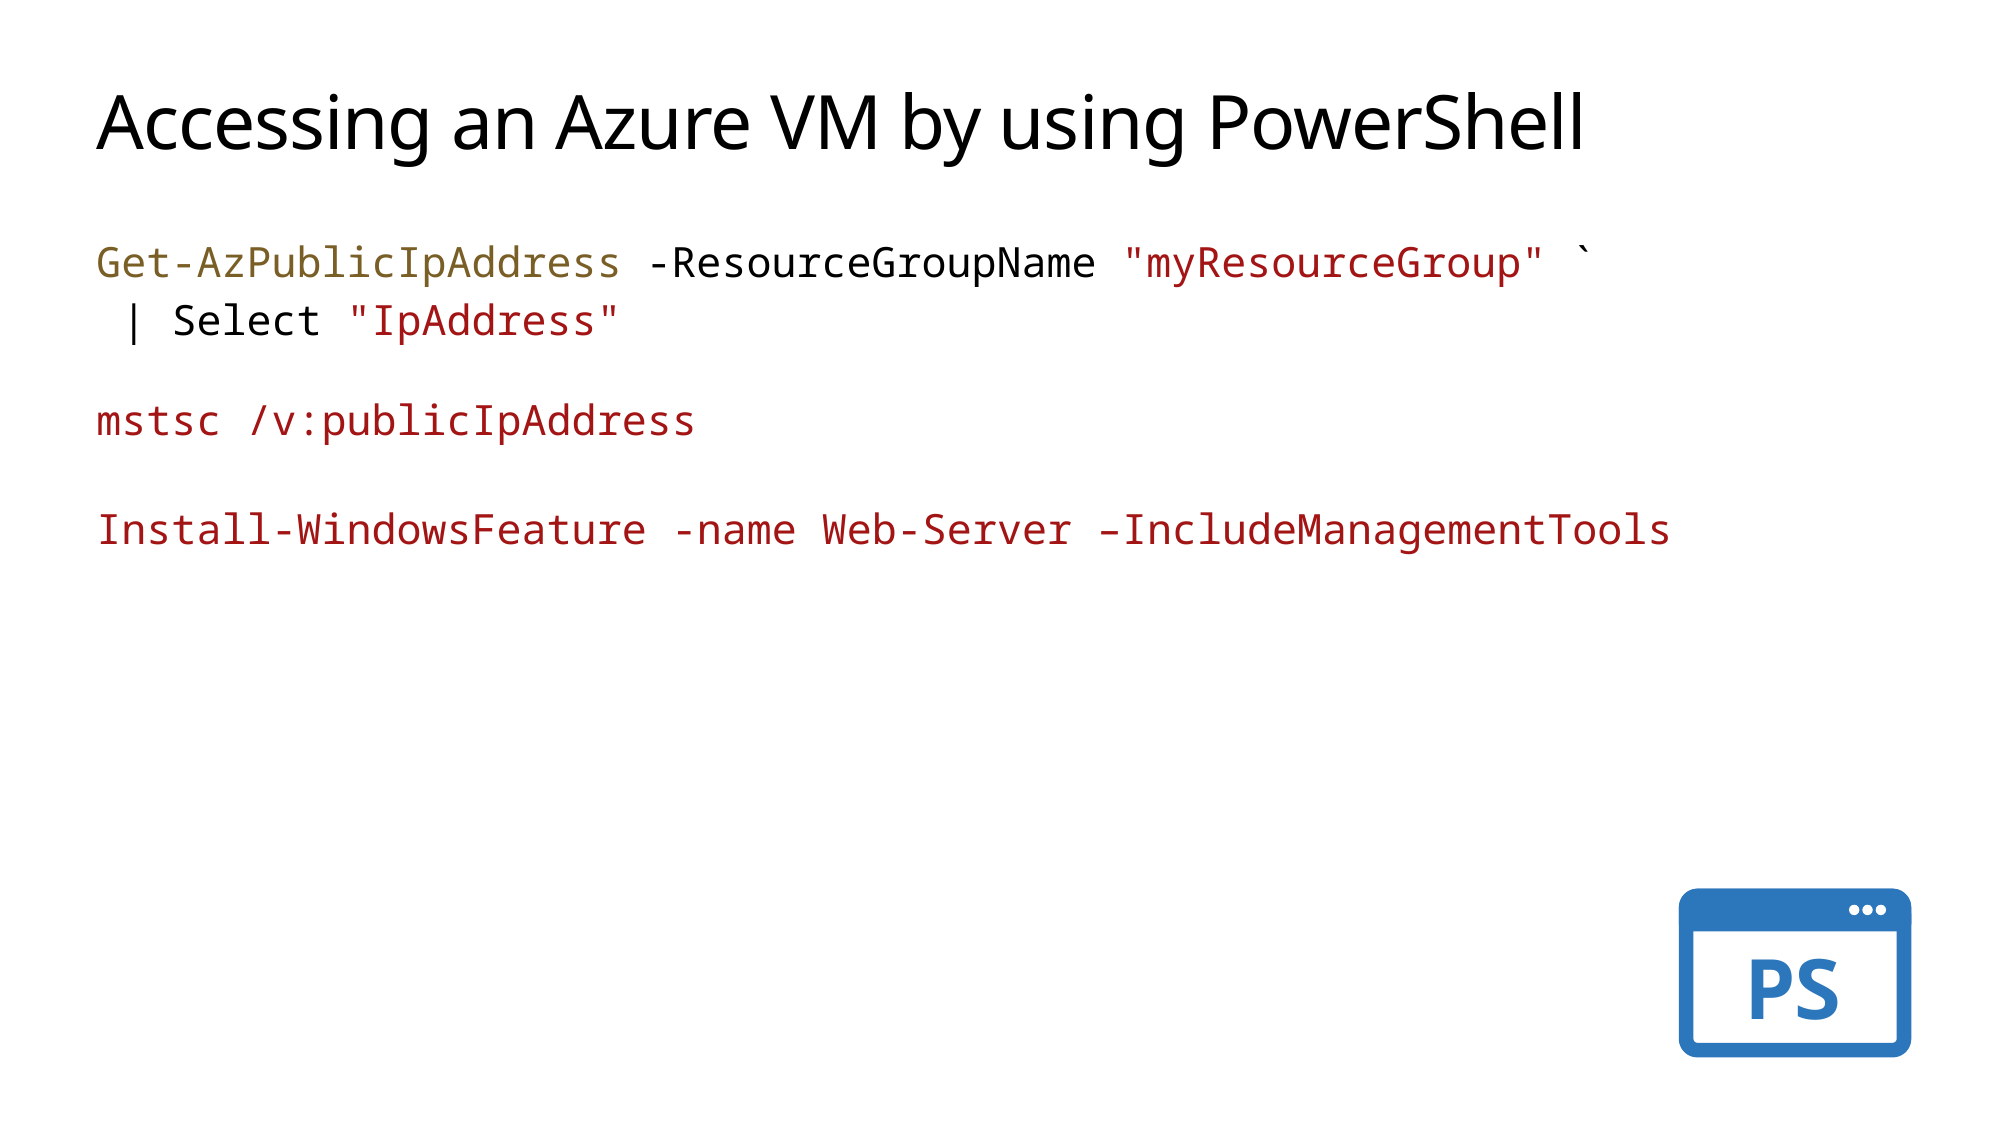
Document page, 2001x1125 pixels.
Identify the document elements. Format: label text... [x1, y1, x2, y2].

title Accessing an Azure VM by using PowerShell [96, 75, 1904, 166]
list Get-AzPublicIpAddress -ResourceGroupName "myResourceGroup" ` | Select "IpAddress" mstsc /v:publicIpAddress Install-WindowsFeature -name Web-Server –IncludeManagementTools [96, 235, 1904, 559]
